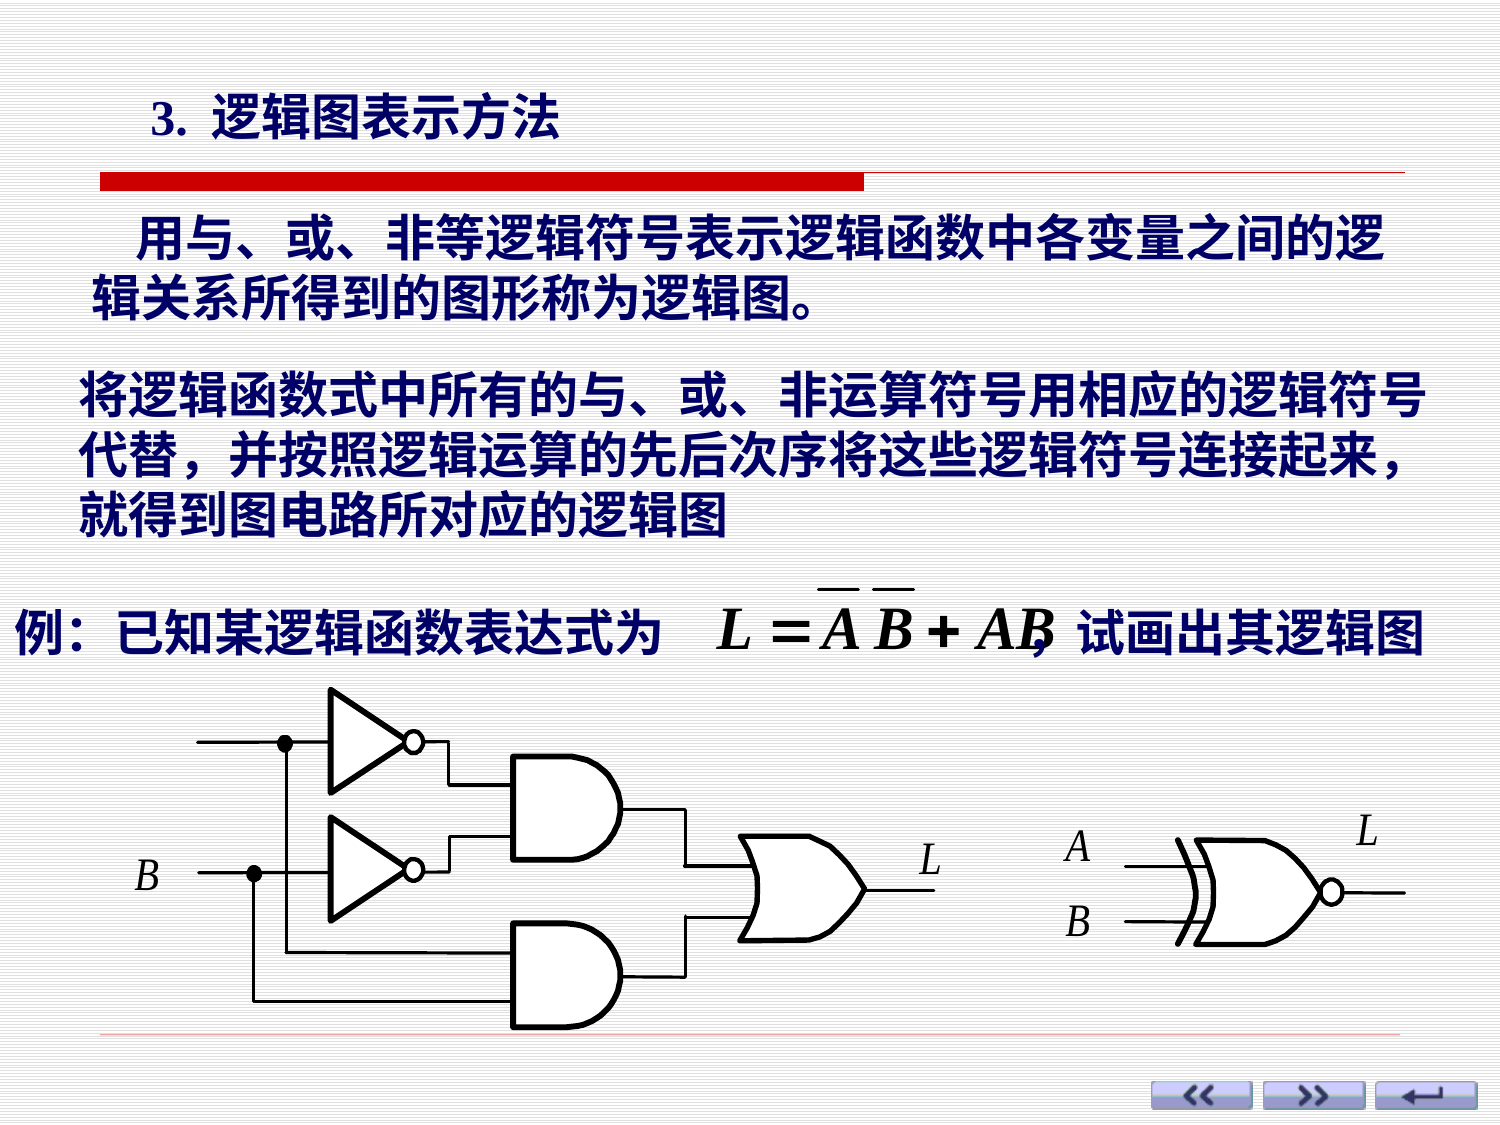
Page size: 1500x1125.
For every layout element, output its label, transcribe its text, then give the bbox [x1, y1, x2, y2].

text_box 将逻辑函数式中所有的与、或、非运算符号用相应的逻辑符号 代替，并按照逻辑运算的先后次序将这些逻辑符号连接起来， 就得到图电路所对应的逻辑图 [63, 356, 1444, 533]
picture [1375, 1081, 1478, 1110]
text_box 3. 逻辑图表示方法 [135, 78, 727, 146]
picture [1263, 1081, 1366, 1110]
text_box 用与、或、非等逻辑符号表示逻辑函数中各变量之间的逻辑关系所得到的图形称为逻辑图。 [76, 198, 1436, 327]
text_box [100, 680, 1412, 1032]
picture [1151, 1081, 1253, 1110]
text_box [0, 533, 1500, 669]
